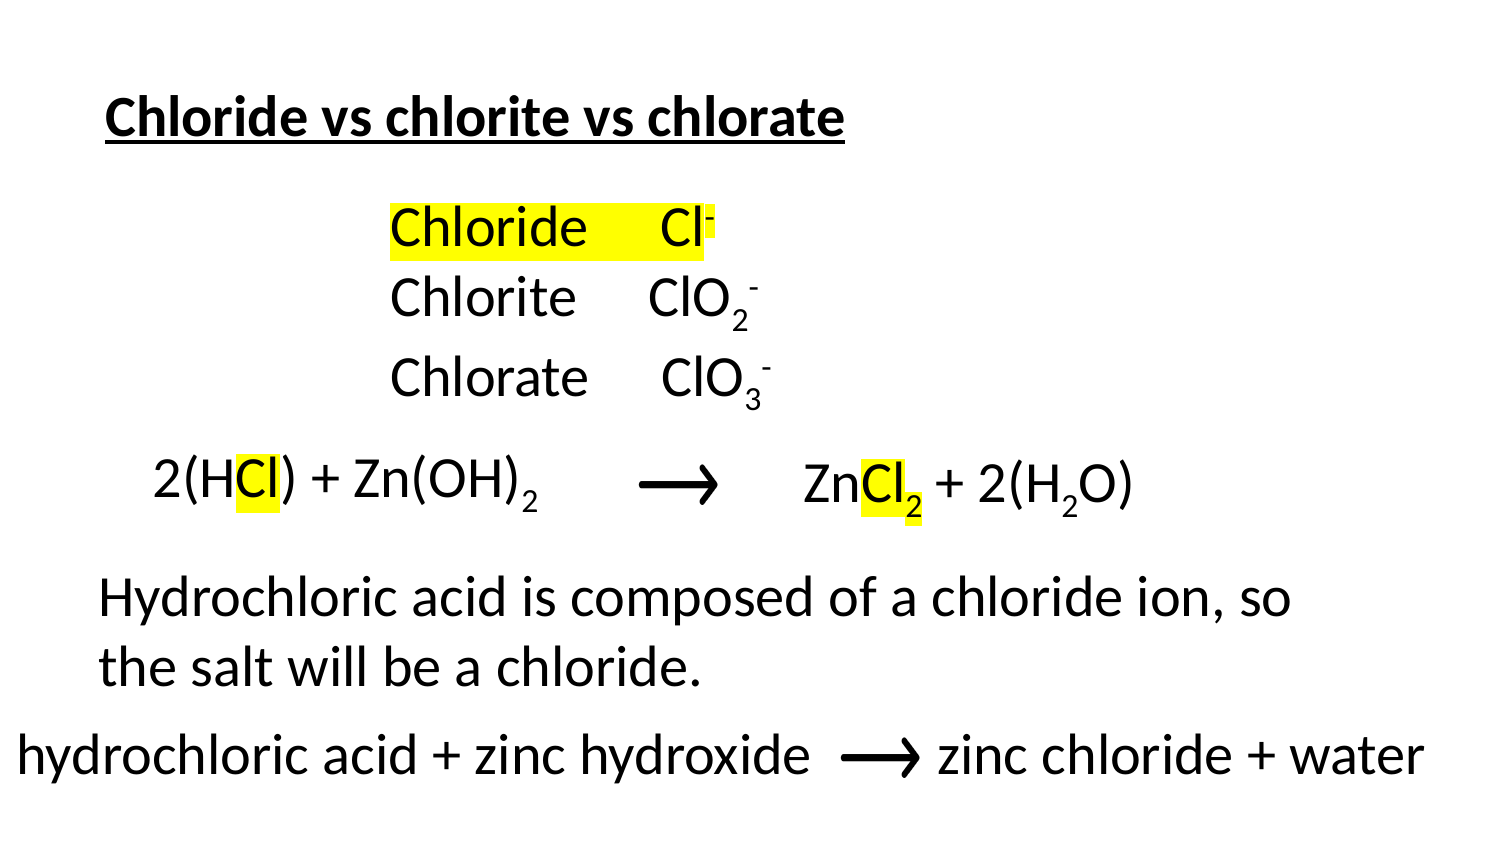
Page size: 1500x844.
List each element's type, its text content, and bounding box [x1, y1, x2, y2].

text_box zinc chloride + water [924, 700, 1460, 815]
text_box ZnCl2 + 2(H2O) [788, 429, 1397, 543]
text_box Hydrochloric acid is composed of a chloride ion, so the salt will be a chloride. [83, 543, 1398, 662]
text_box 2(HCl) + Zn(OH)2 [137, 424, 661, 543]
text_box hydrochloric acid + zinc hydroxide [1, 701, 834, 815]
title Chloride vs chlorite vs chlorate [90, 63, 1074, 255]
picture [634, 427, 721, 542]
text_box Chloride Cl- Chlorite ClO2- Chlorate ClO3- [375, 180, 1040, 425]
picture [837, 700, 924, 815]
